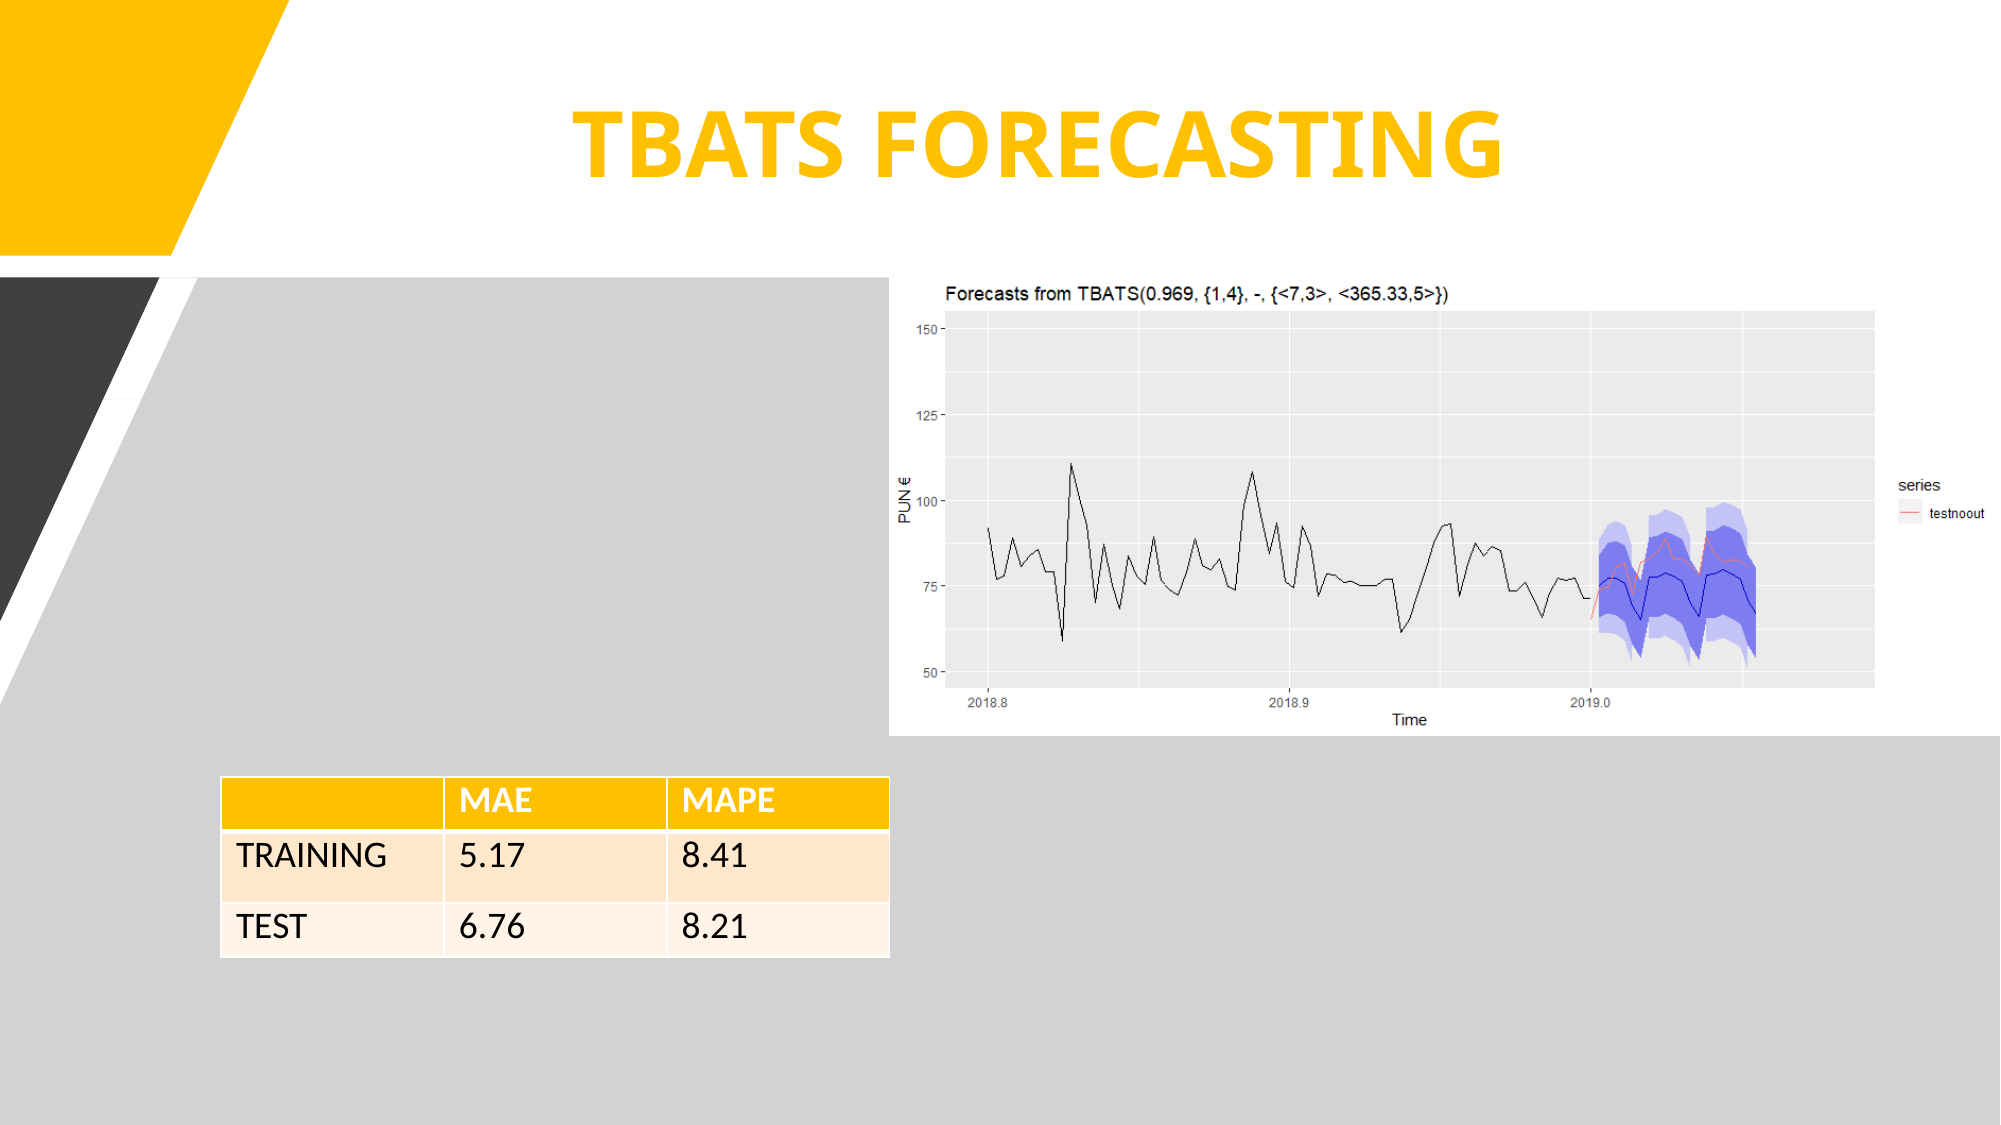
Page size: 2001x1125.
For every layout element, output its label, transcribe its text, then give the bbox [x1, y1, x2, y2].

text_box [0, 276, 2000, 1125]
title TBATS FORECASTING [271, 60, 1808, 236]
table_cell TEST [222, 904, 443, 956]
text_box [0, 276, 162, 622]
table_header MAPE [668, 778, 889, 829]
table_cell 8.41 [668, 834, 889, 902]
table_cell 8.21 [668, 904, 889, 956]
table_header [222, 778, 443, 829]
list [889, 277, 2000, 736]
text_box [0, 0, 291, 257]
table_cell 5.17 [445, 834, 666, 902]
table_cell 6.76 [445, 904, 666, 956]
table_cell TRAINING [222, 834, 443, 902]
table_header MAE [445, 778, 666, 829]
